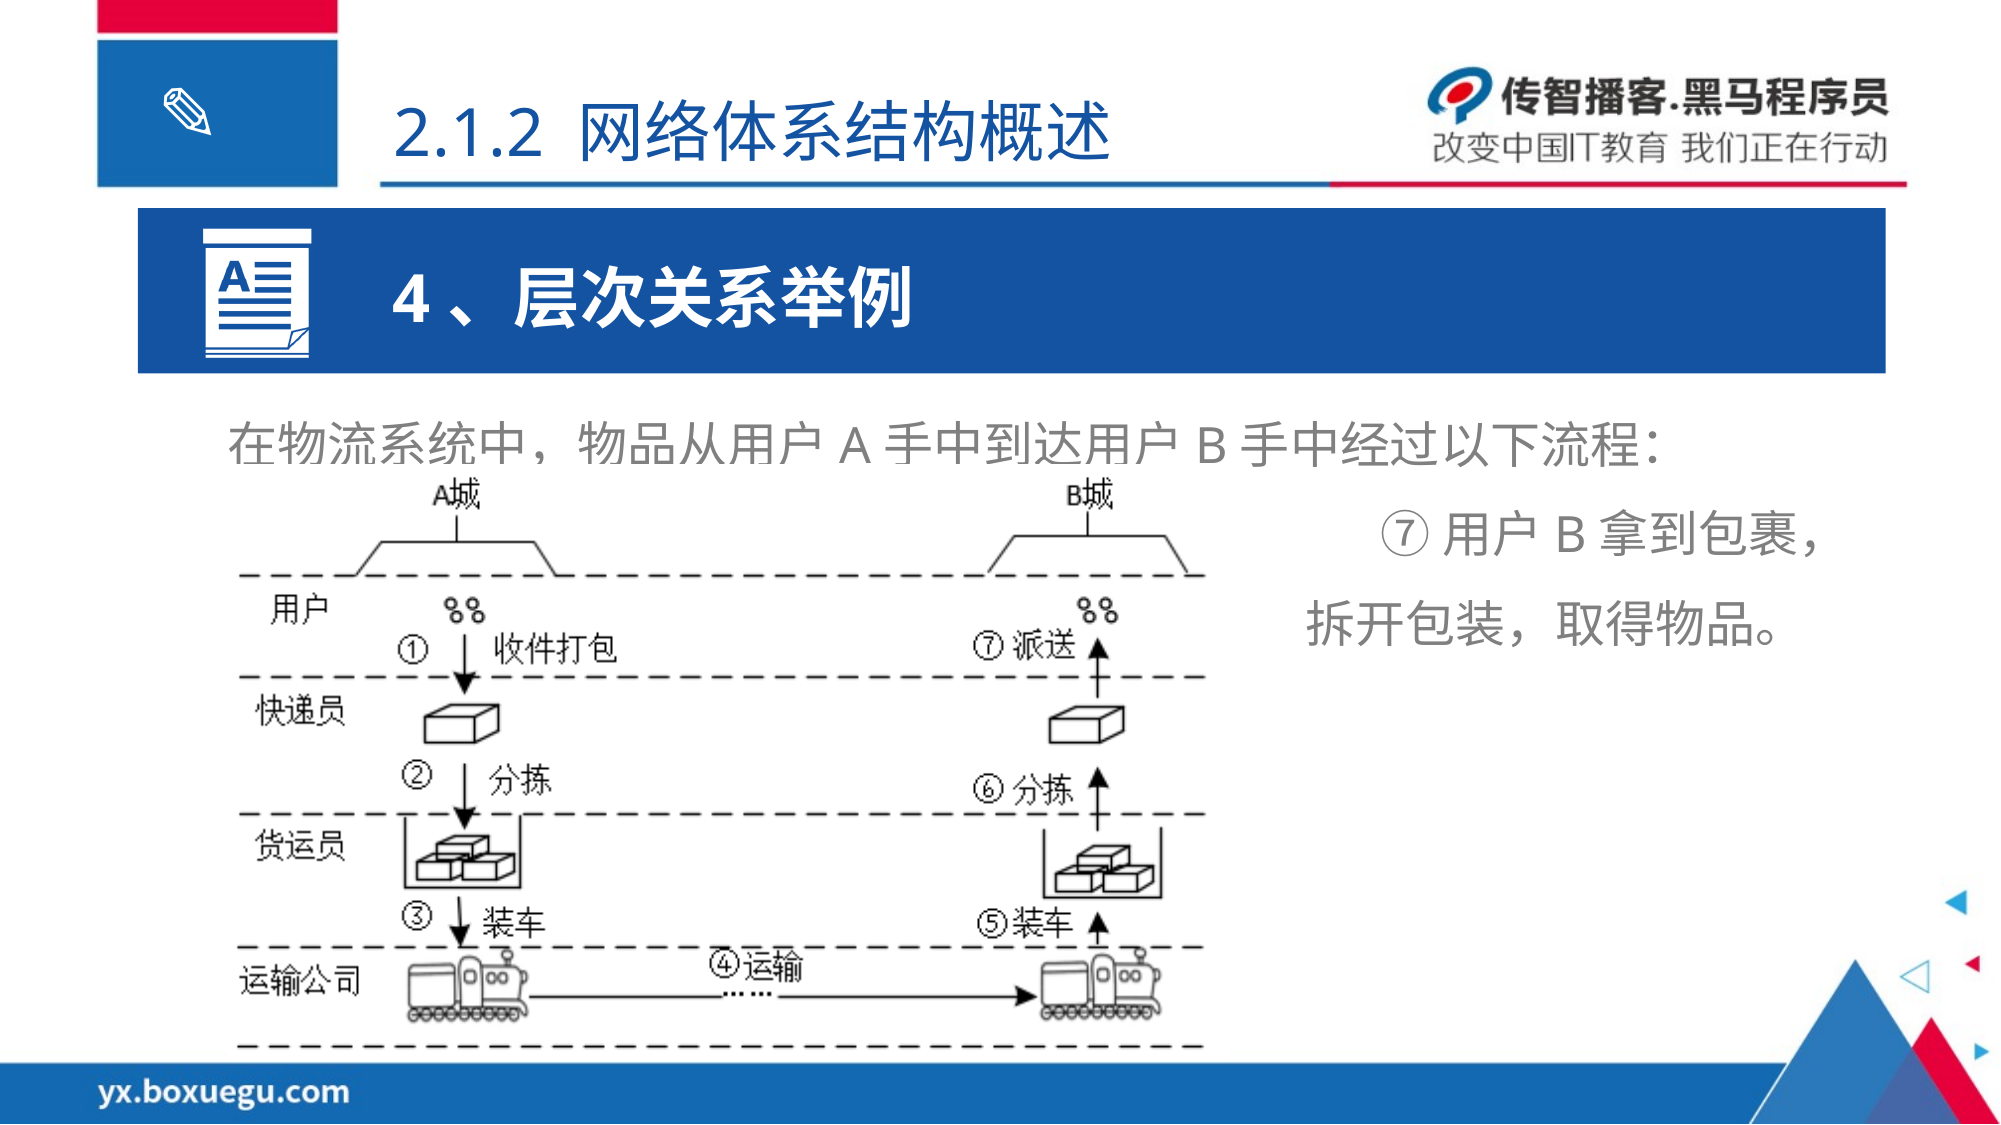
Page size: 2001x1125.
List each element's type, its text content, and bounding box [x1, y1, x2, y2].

text_box ⑦用户B拿到包裹，拆开包装，取得物品。 [1290, 464, 1886, 660]
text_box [137, 208, 1886, 374]
text_box 在物流系统中，物品从用户A手中到达用户B手中经过以下流程： [137, 376, 1886, 481]
text_box 2.1.2 网络体系结构概述 [379, 82, 1230, 177]
picture [0, 0, 2000, 1124]
